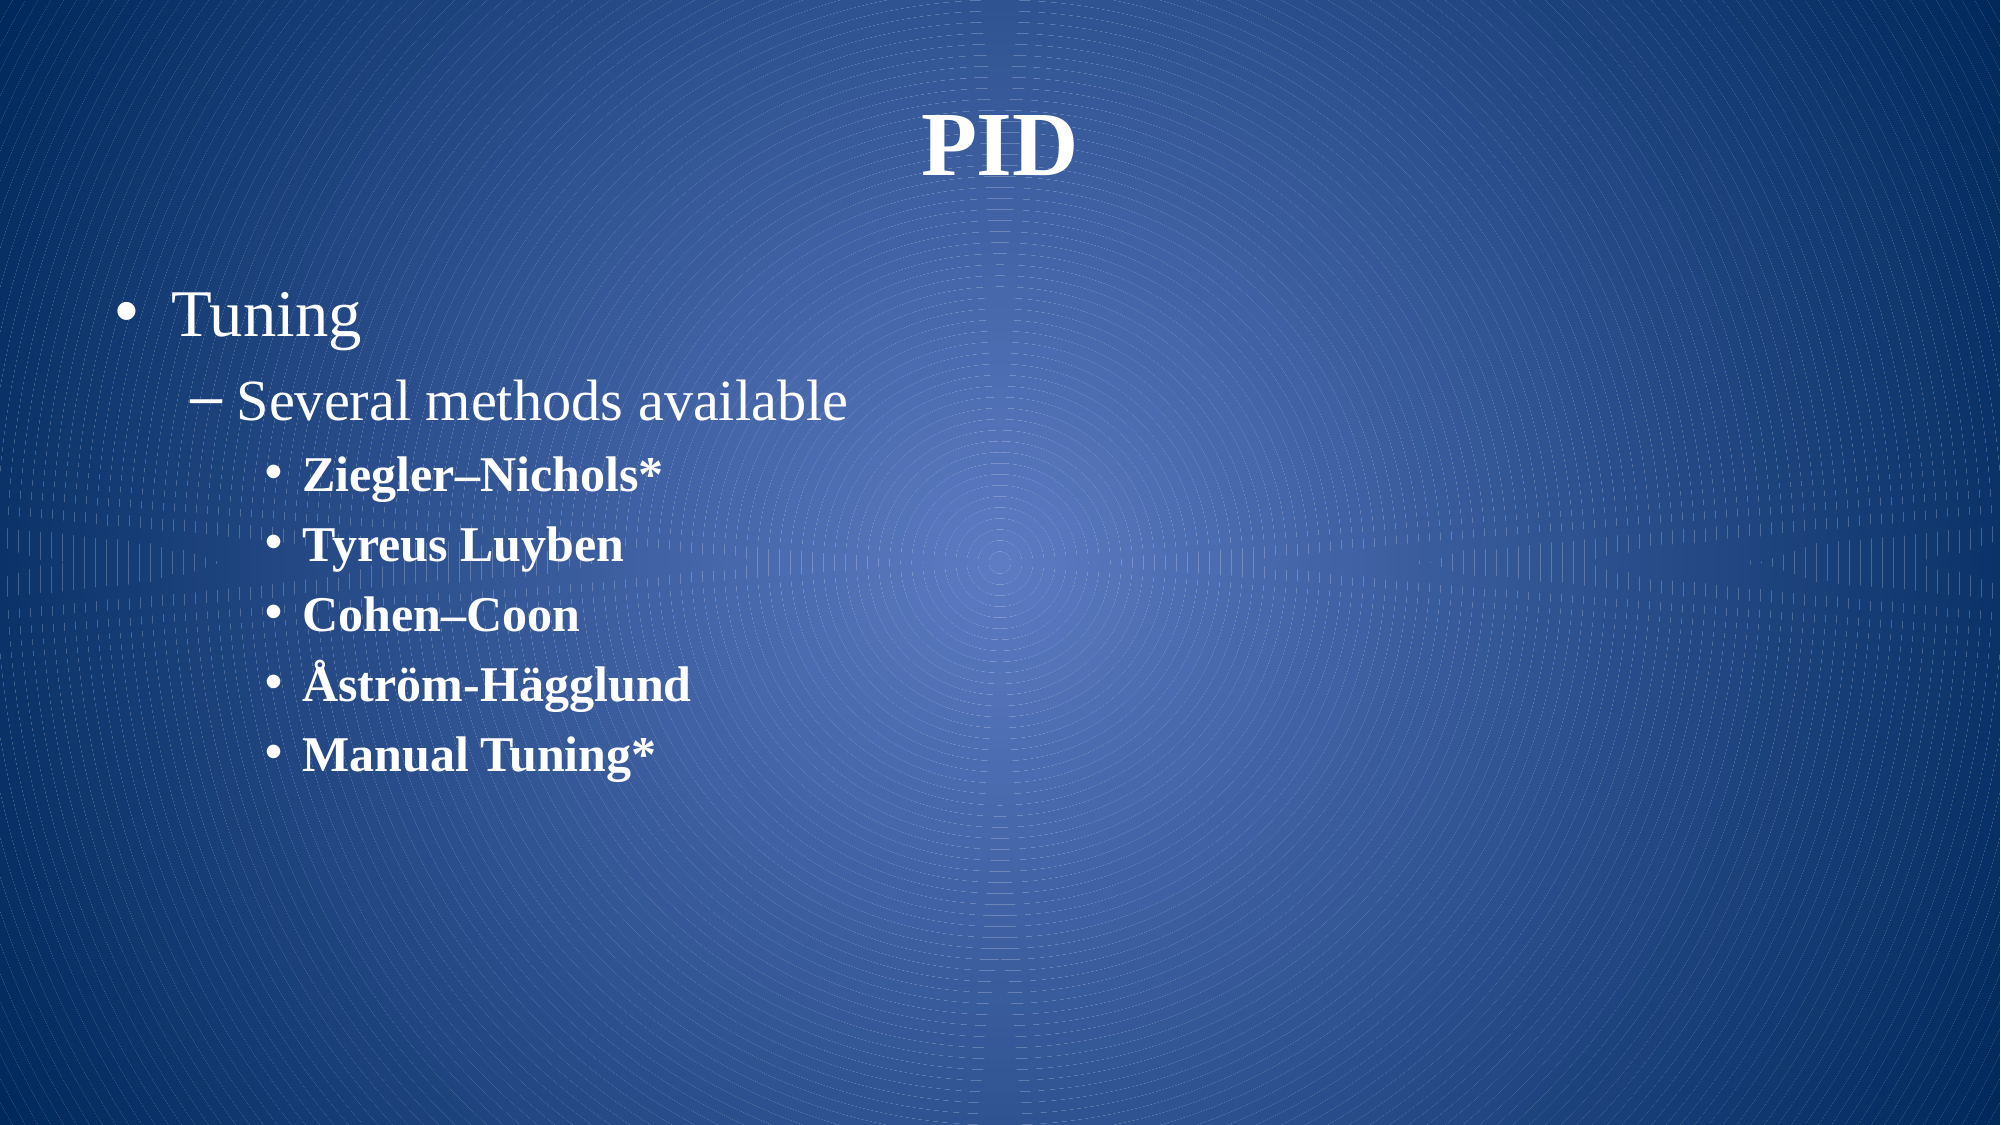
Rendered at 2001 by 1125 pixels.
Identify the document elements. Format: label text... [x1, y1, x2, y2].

list Tuning Several methods available Ziegler–Nichols* Tyreus Luyben Cohen–Coon Åström-Hägglund Manual Tuning* [99, 262, 1900, 1005]
title PID [99, 45, 1900, 233]
